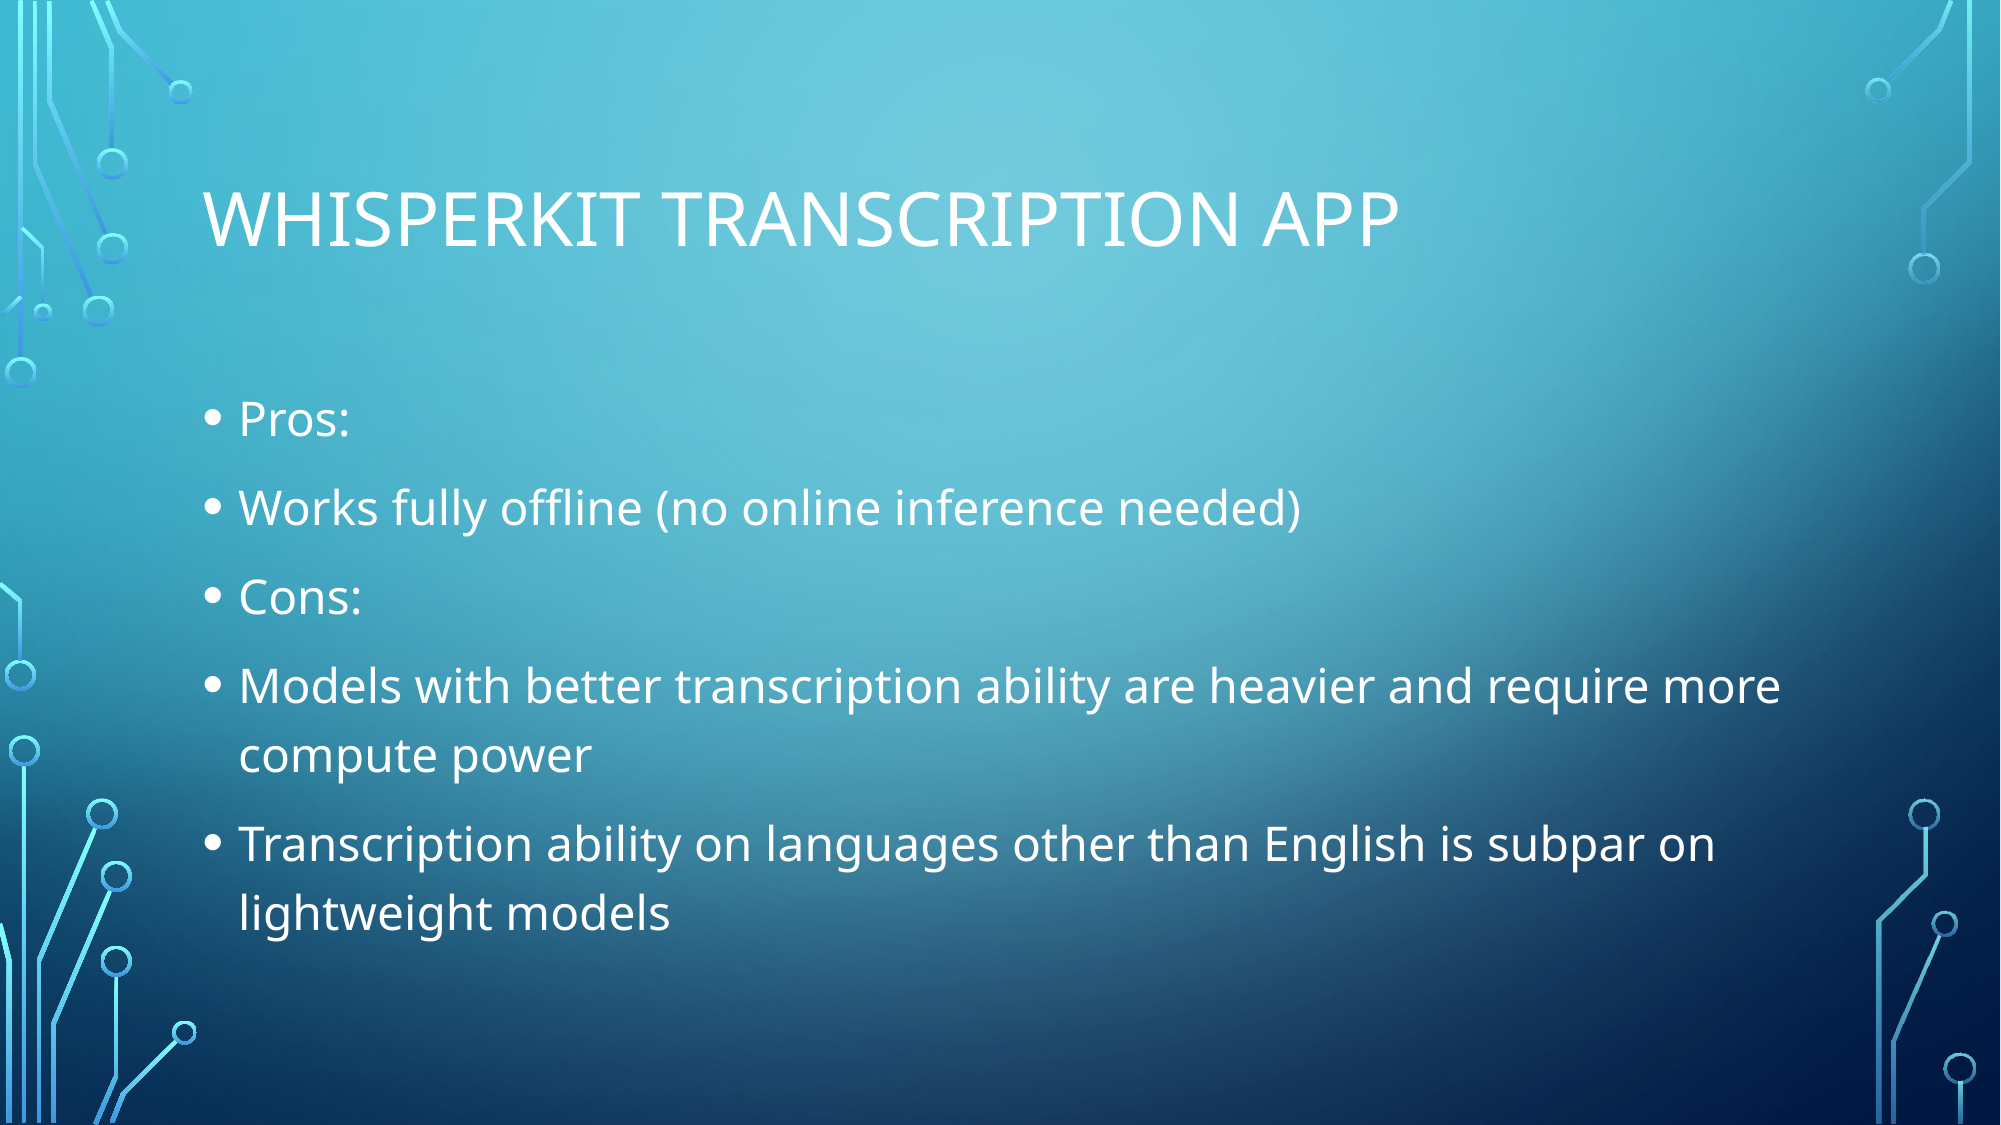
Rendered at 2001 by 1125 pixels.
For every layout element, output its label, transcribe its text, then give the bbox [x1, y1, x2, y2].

list Pros: Works fully offline (no online inference needed) Cons: Models with better transcription ability are heavier and require more compute power Transcription ability on languages other than English is subpar on lightweight models [187, 369, 1813, 950]
title Whisperkit transcription app [187, 101, 1813, 344]
